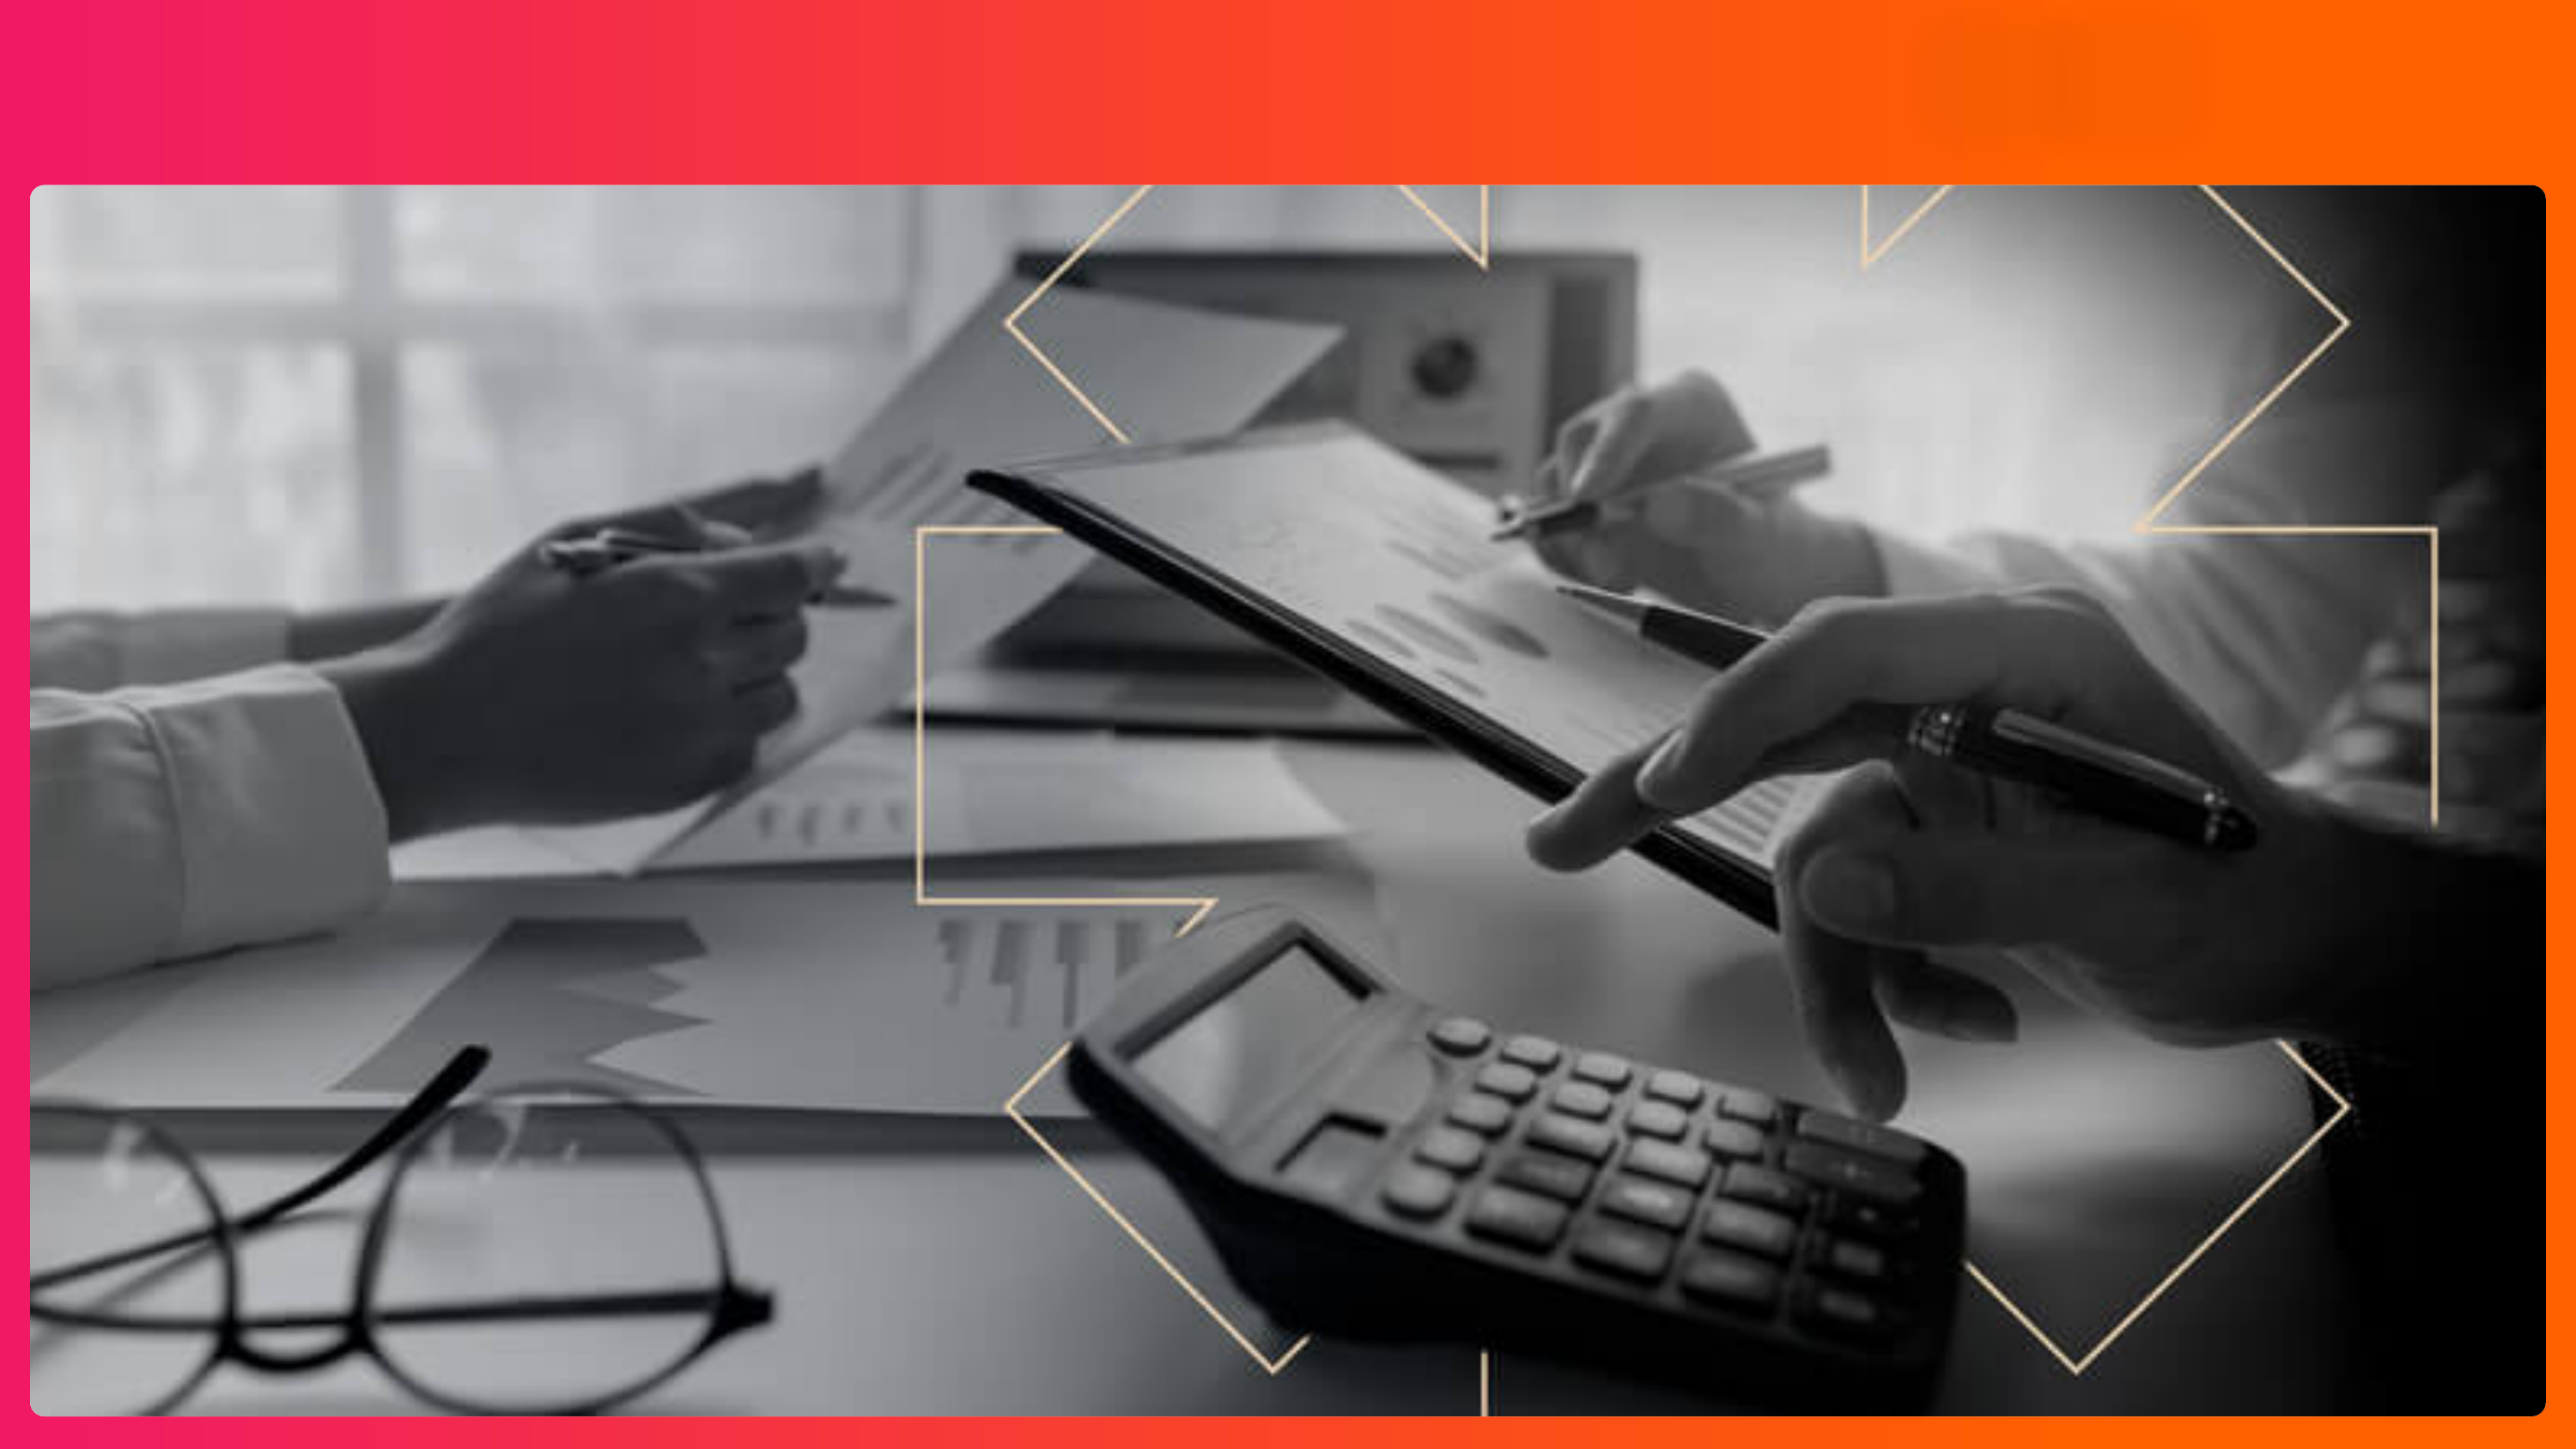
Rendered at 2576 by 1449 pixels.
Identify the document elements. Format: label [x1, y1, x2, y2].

text_box [0, 0, 2576, 1449]
picture [30, 0, 2546, 1416]
